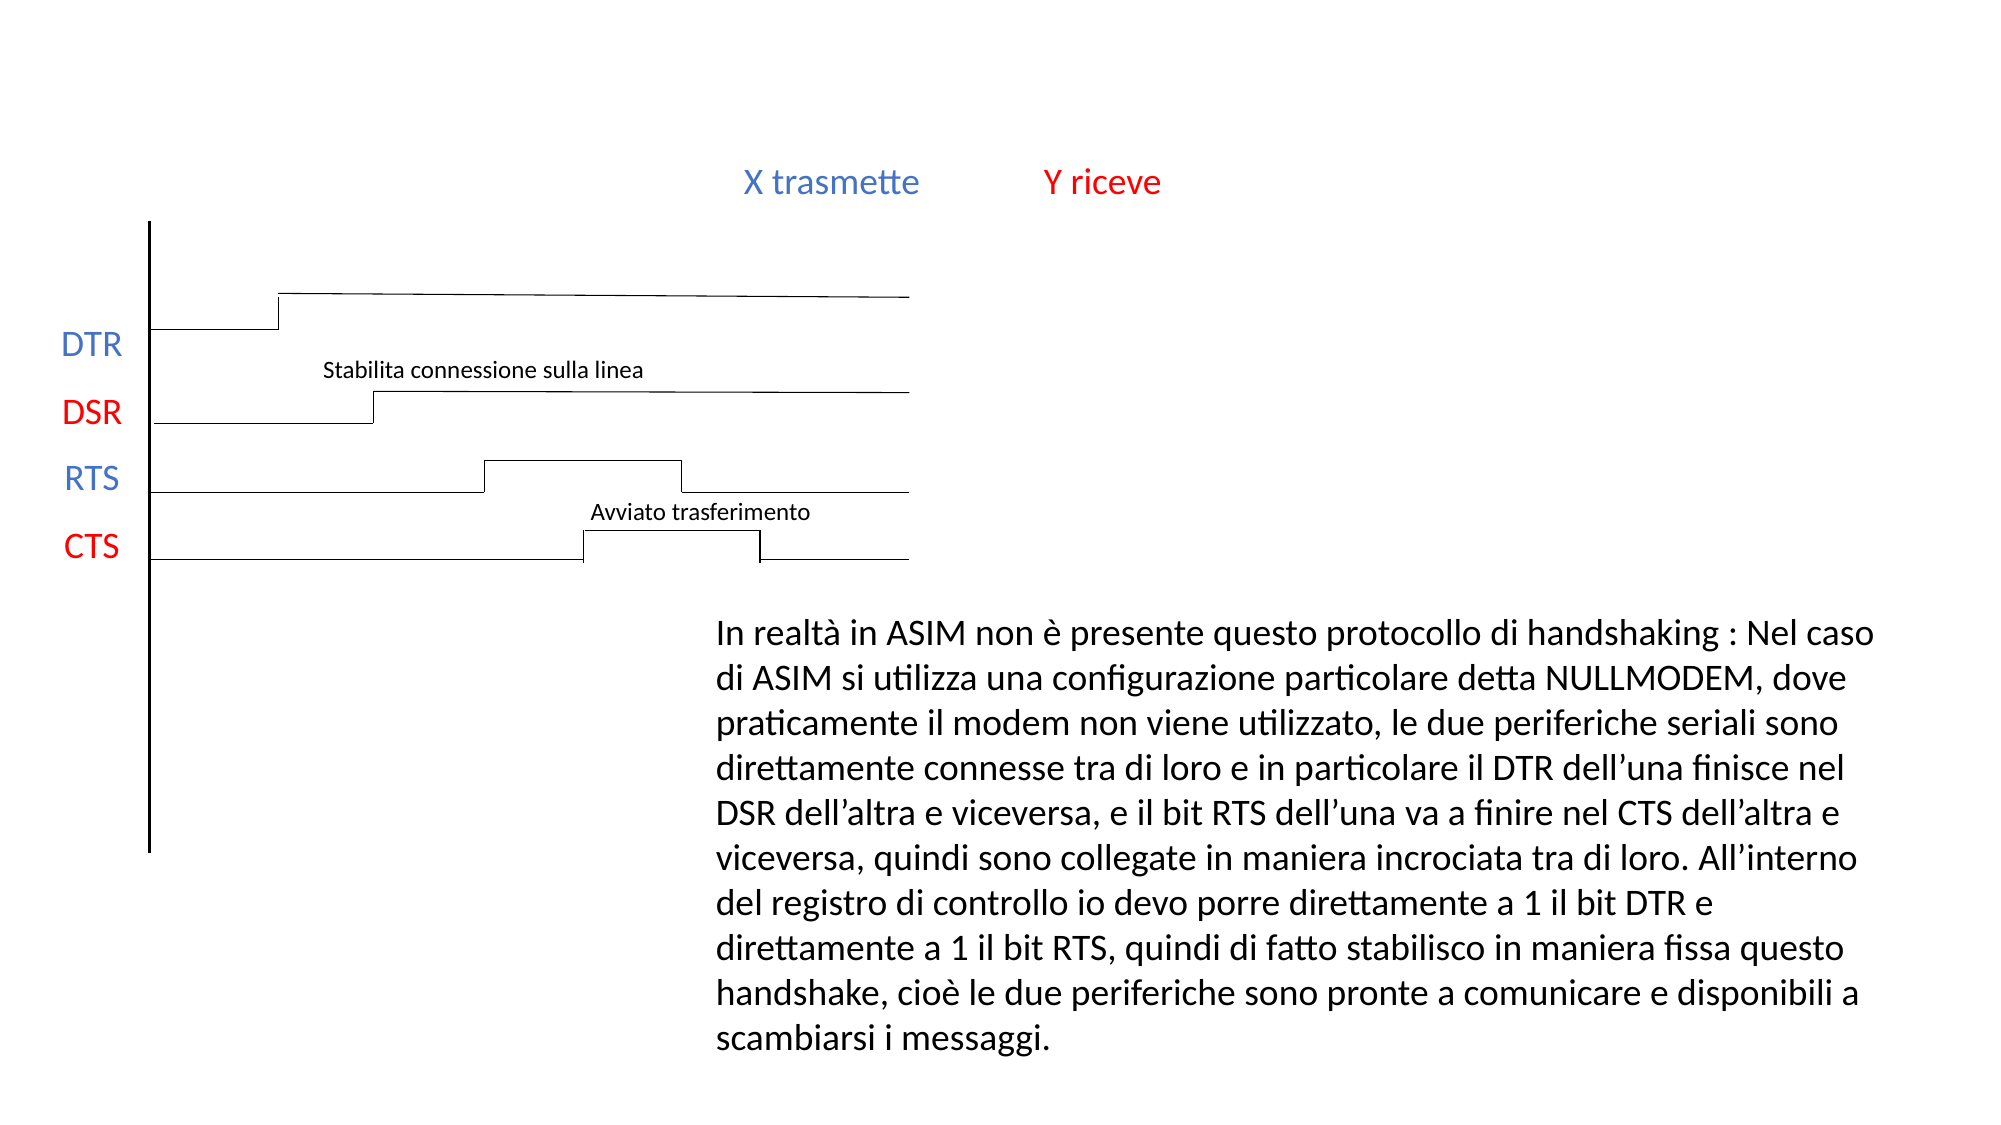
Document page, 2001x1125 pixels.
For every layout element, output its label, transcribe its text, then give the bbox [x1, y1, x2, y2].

text_box DTR [46, 311, 138, 372]
text_box DSR [47, 379, 138, 440]
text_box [277, 293, 910, 298]
text_box X trasmette Y riceve [729, 149, 1177, 209]
text_box Stabilita connessione sulla linea [308, 345, 660, 391]
text_box RTS [49, 445, 135, 506]
text_box Avviato trasferimento [575, 487, 827, 533]
text_box In realtà in ASIM non è presente questo protocollo di handshaking : Nel caso di ASIM si utilizza una configurazione particolare detta NULLMODEM, dove praticamente il modem non viene utilizzato, le due periferiche seriali sono direttamente connesse tra di loro e in particolare il DTR dell’una finisce nel DSR dell’altra e viceversa, e il bit RTS dell’una va a finire nel CTS dell’altra e viceversa, quindi sono collegate in maniera incrociata tra di loro. All’interno del registro di controllo io devo porre direttamente a 1 il bit DTR e direttamente a 1 il bit RTS, quindi di fatto stabilisco in maniera fissa questo handshake, cioè le due periferiche sono pronte a comunicare e disponibili a scambiarsi i messaggi. [701, 600, 1910, 1066]
text_box CTS [49, 513, 135, 573]
